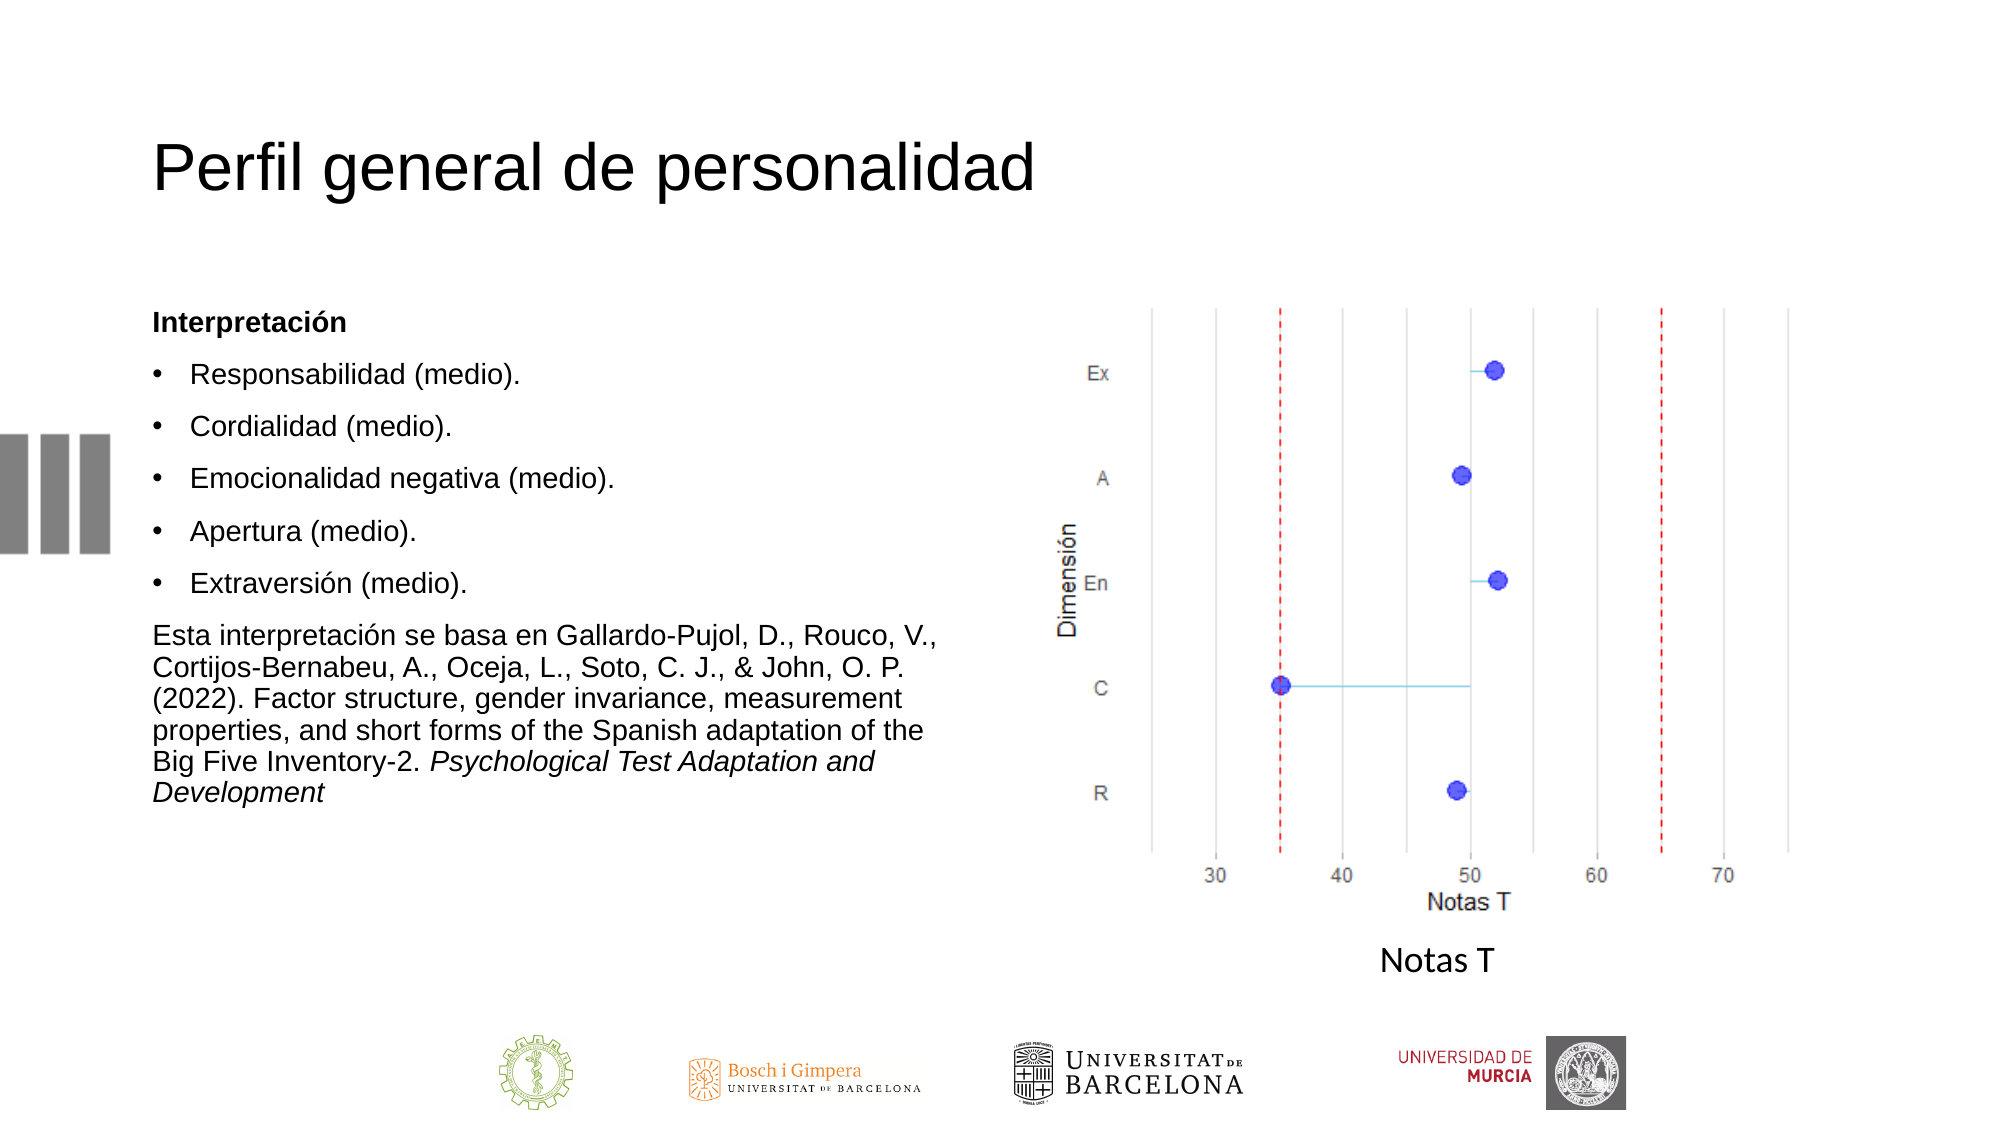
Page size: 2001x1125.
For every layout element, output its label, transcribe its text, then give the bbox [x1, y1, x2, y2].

title Perfil general de personalidad [137, 59, 1863, 278]
picture [499, 1035, 573, 1110]
picture [1014, 1042, 1243, 1105]
text_box Notas T [1012, 927, 1863, 1011]
picture [0, 420, 123, 563]
picture [1331, 1036, 1627, 1110]
list Interpretación Responsabilidad (medio). Cordialidad (medio). Emocionalidad negativa (medio). Apertura (medio). Extraversión (medio). Esta interpretación se basa en Gallardo-Pujol, D., Rouco, V., Cortijos-Bernabeu, A., Oceja, L., Soto, C. J., & John, O. P. (2022). Factor structure, gender invariance, measurement properties, and short forms of the Spanish adaptation of the Big Five Inventory-2. Psychological Test Adaptation and Development [137, 299, 988, 1014]
picture [684, 1031, 926, 1125]
picture [1043, 297, 1832, 928]
